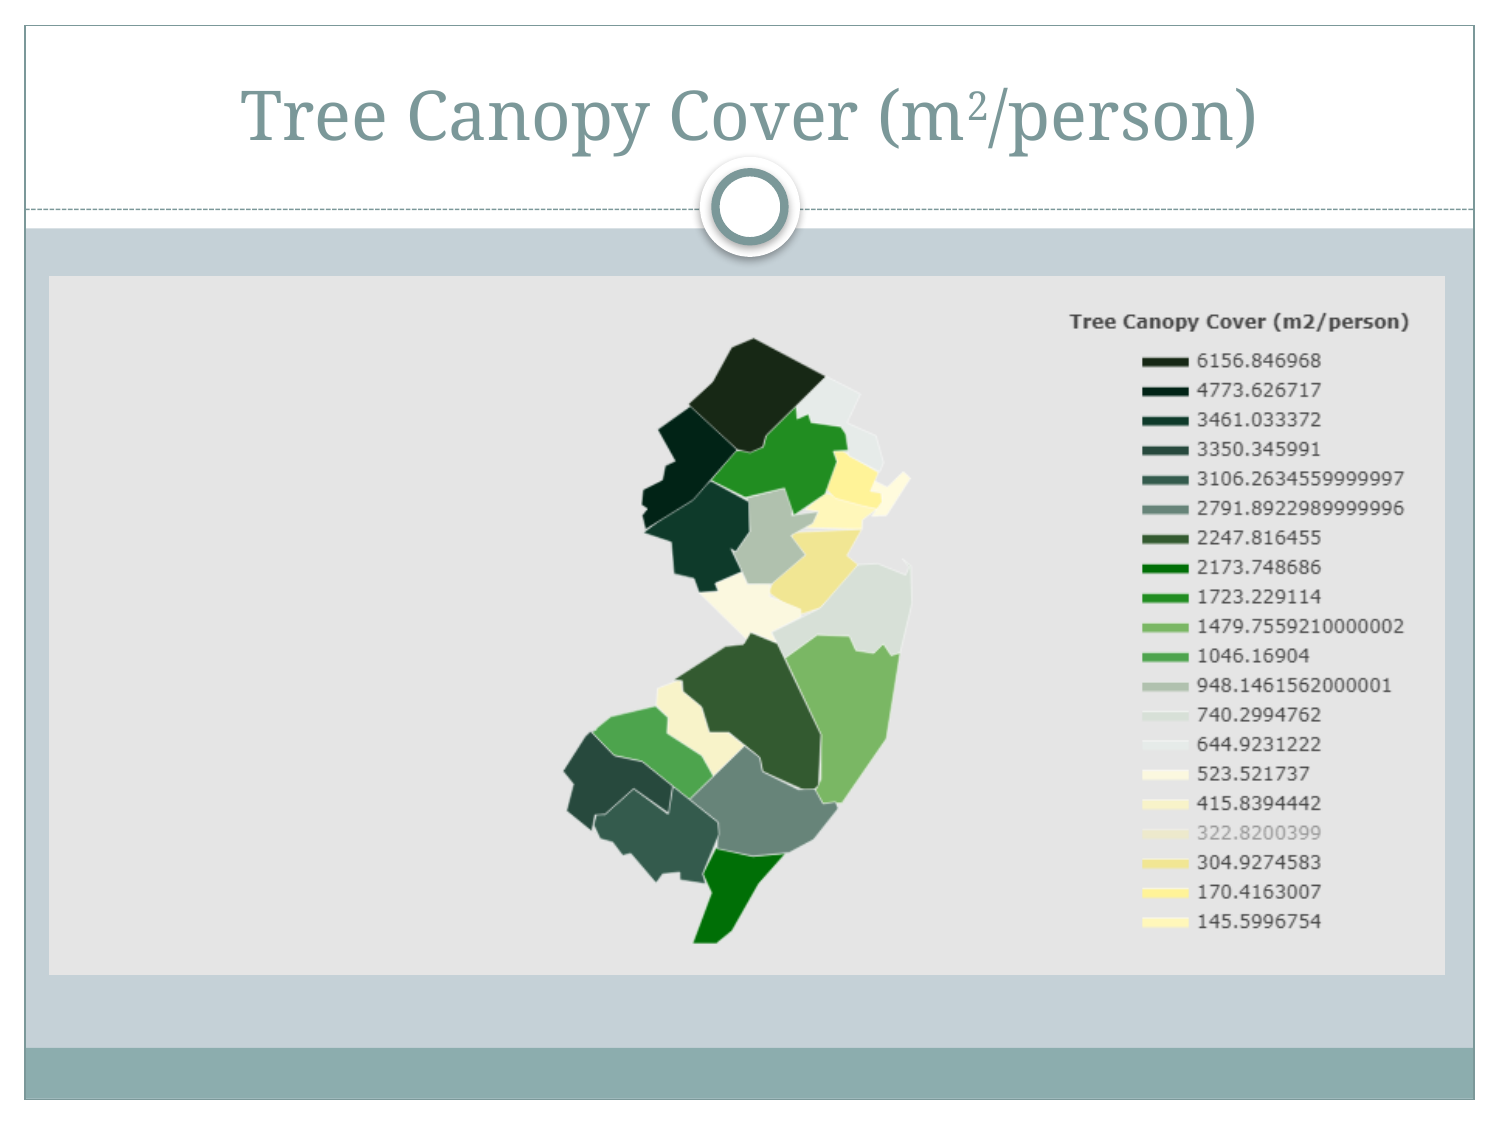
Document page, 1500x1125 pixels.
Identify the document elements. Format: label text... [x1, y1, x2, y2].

title Tree Canopy Cover (m2/person) [49, 37, 1450, 162]
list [49, 276, 1445, 975]
